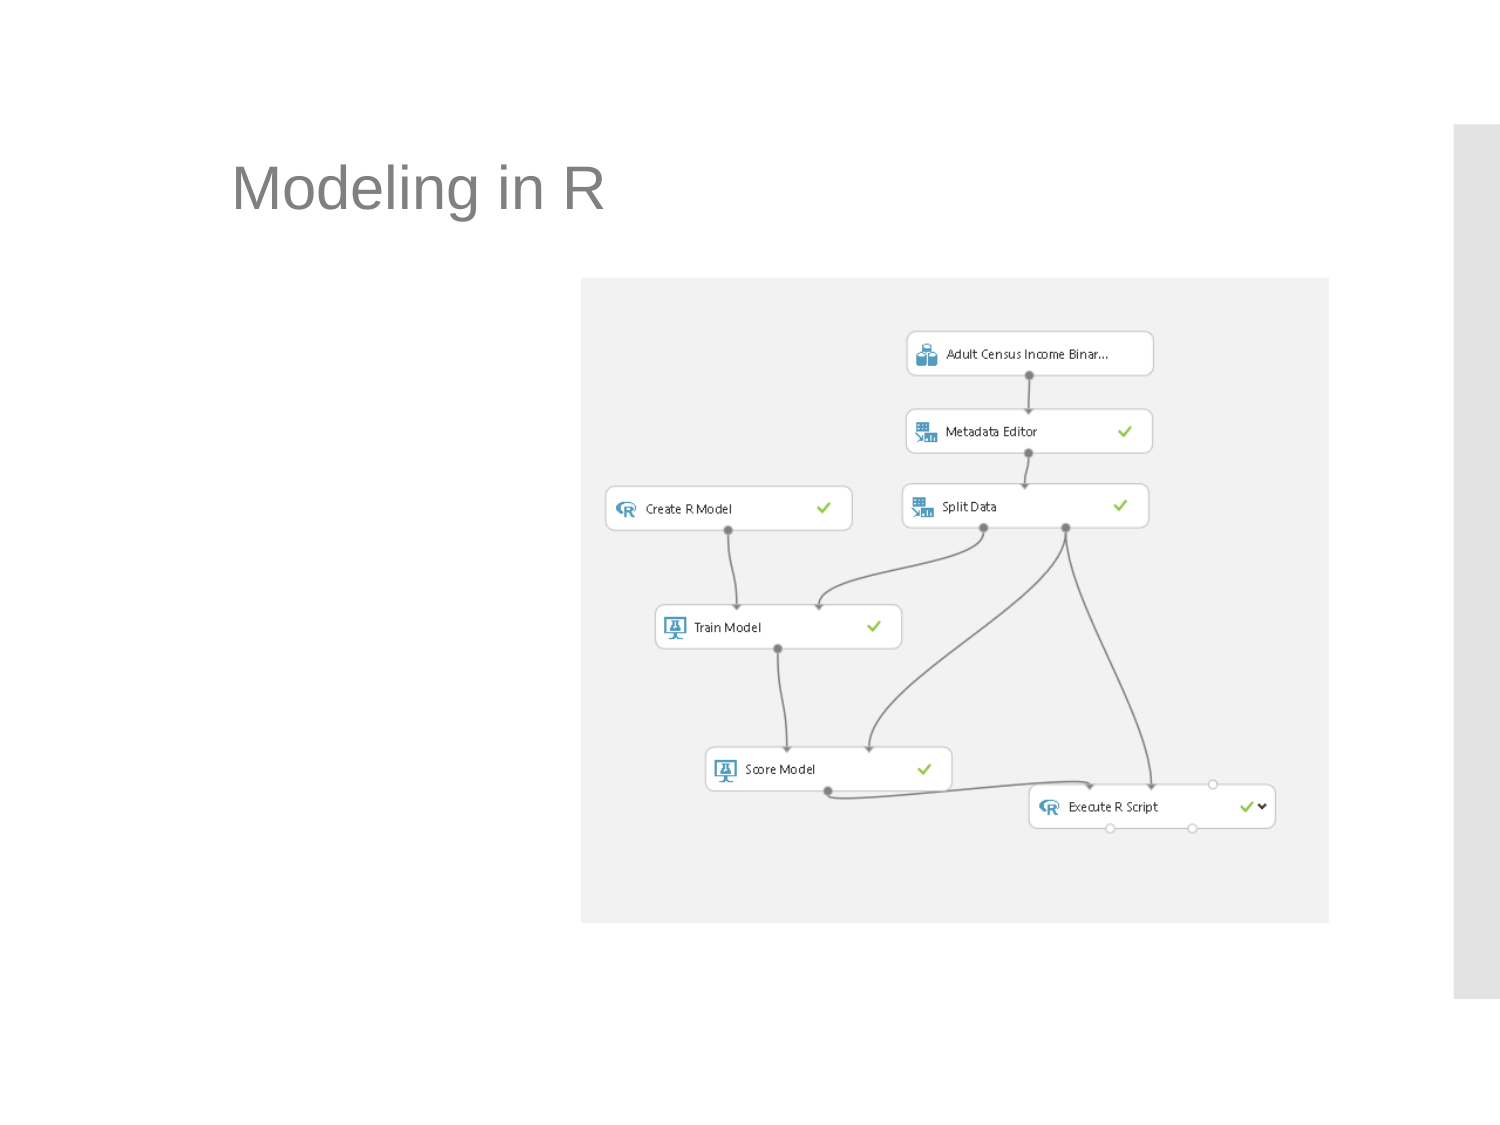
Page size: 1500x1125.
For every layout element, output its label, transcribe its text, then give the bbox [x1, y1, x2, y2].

picture [581, 277, 1330, 923]
title Modeling in R [216, 140, 1376, 230]
